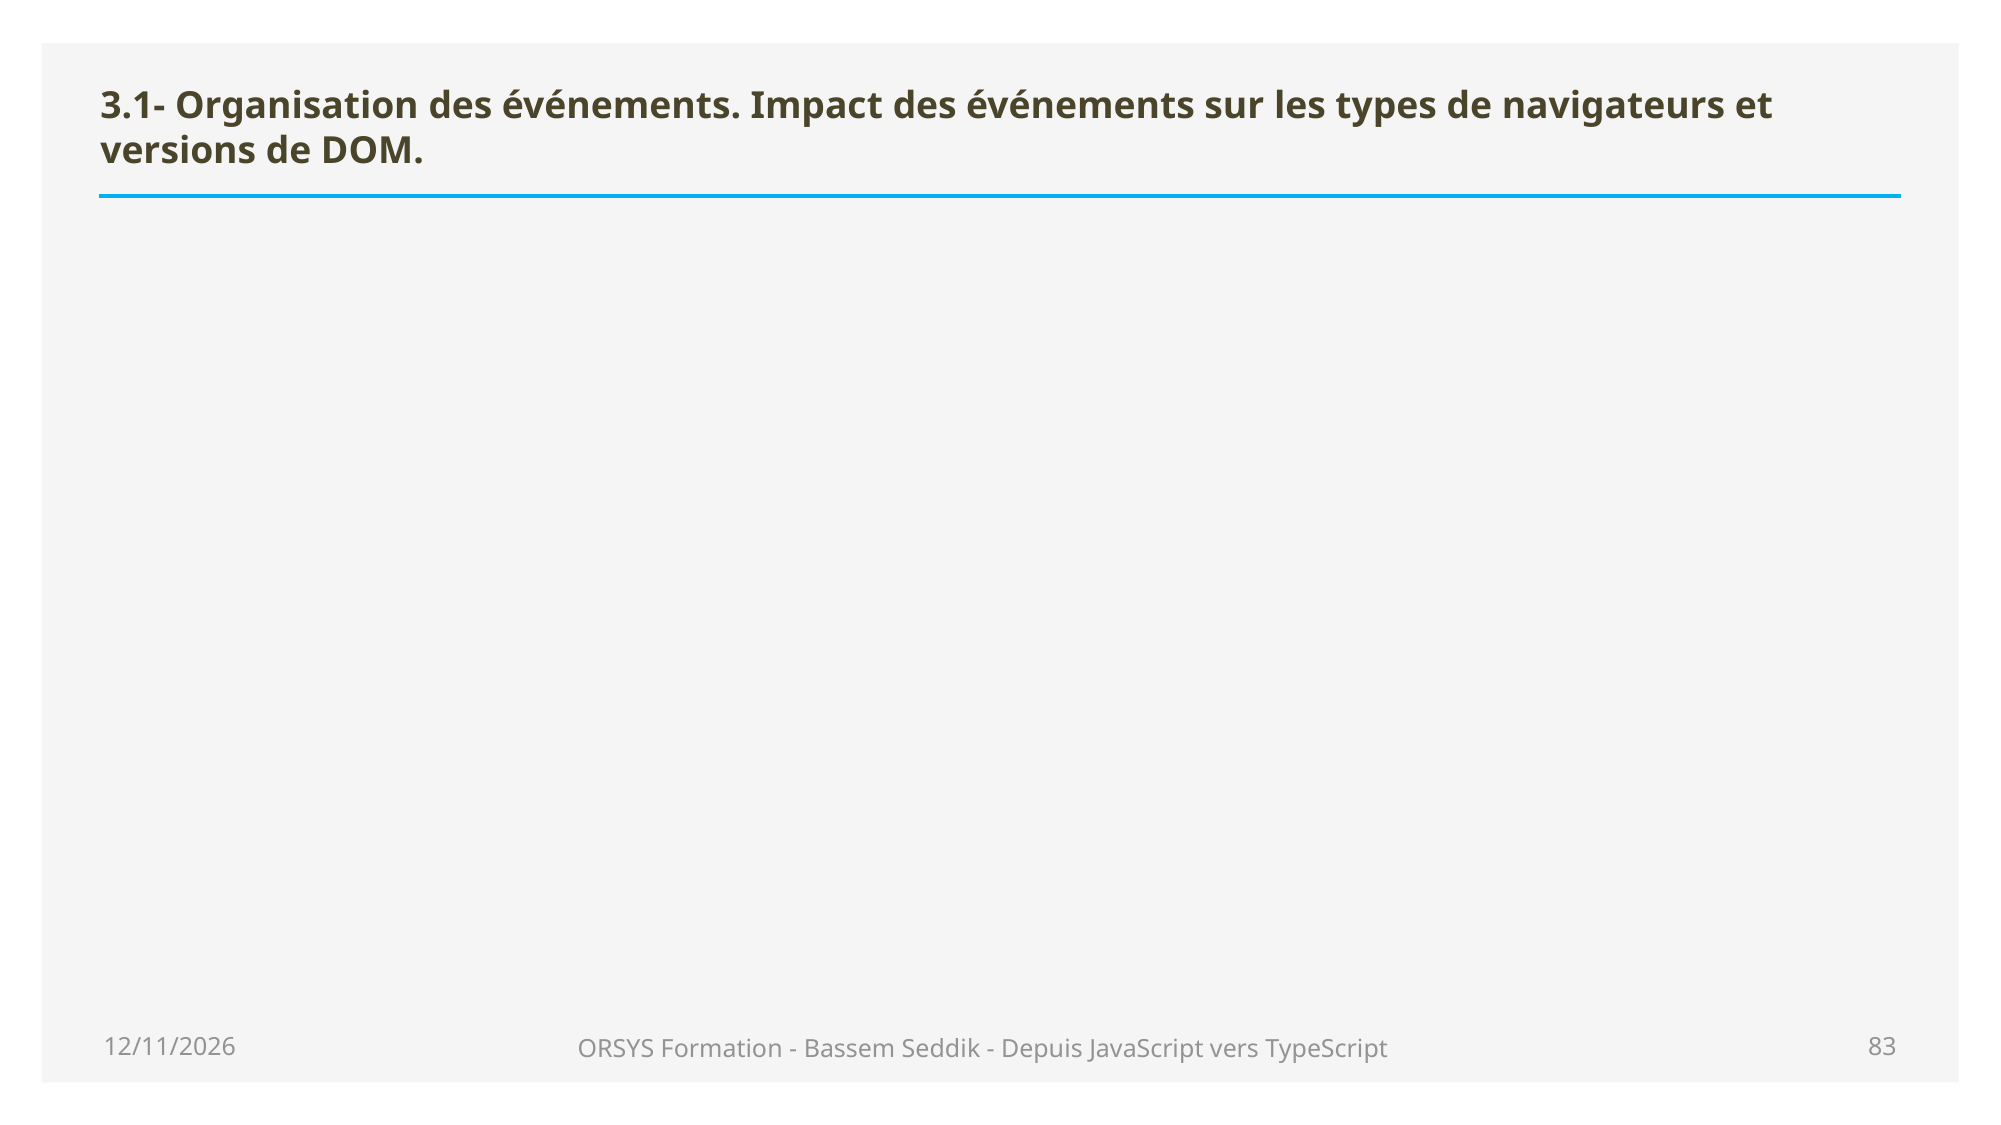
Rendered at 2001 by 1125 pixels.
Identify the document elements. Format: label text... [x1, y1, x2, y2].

slide_number 83 [1626, 1017, 1912, 1078]
footer ORSYS Formation - Bassem Seddik - Depuis JavaScript vers TypeScript [340, 1017, 1626, 1078]
title 3.1- Organisation des événements. Impact des événements sur les types de navigateurs et versions de DOM. [85, 73, 1888, 179]
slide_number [88, 1017, 340, 1078]
